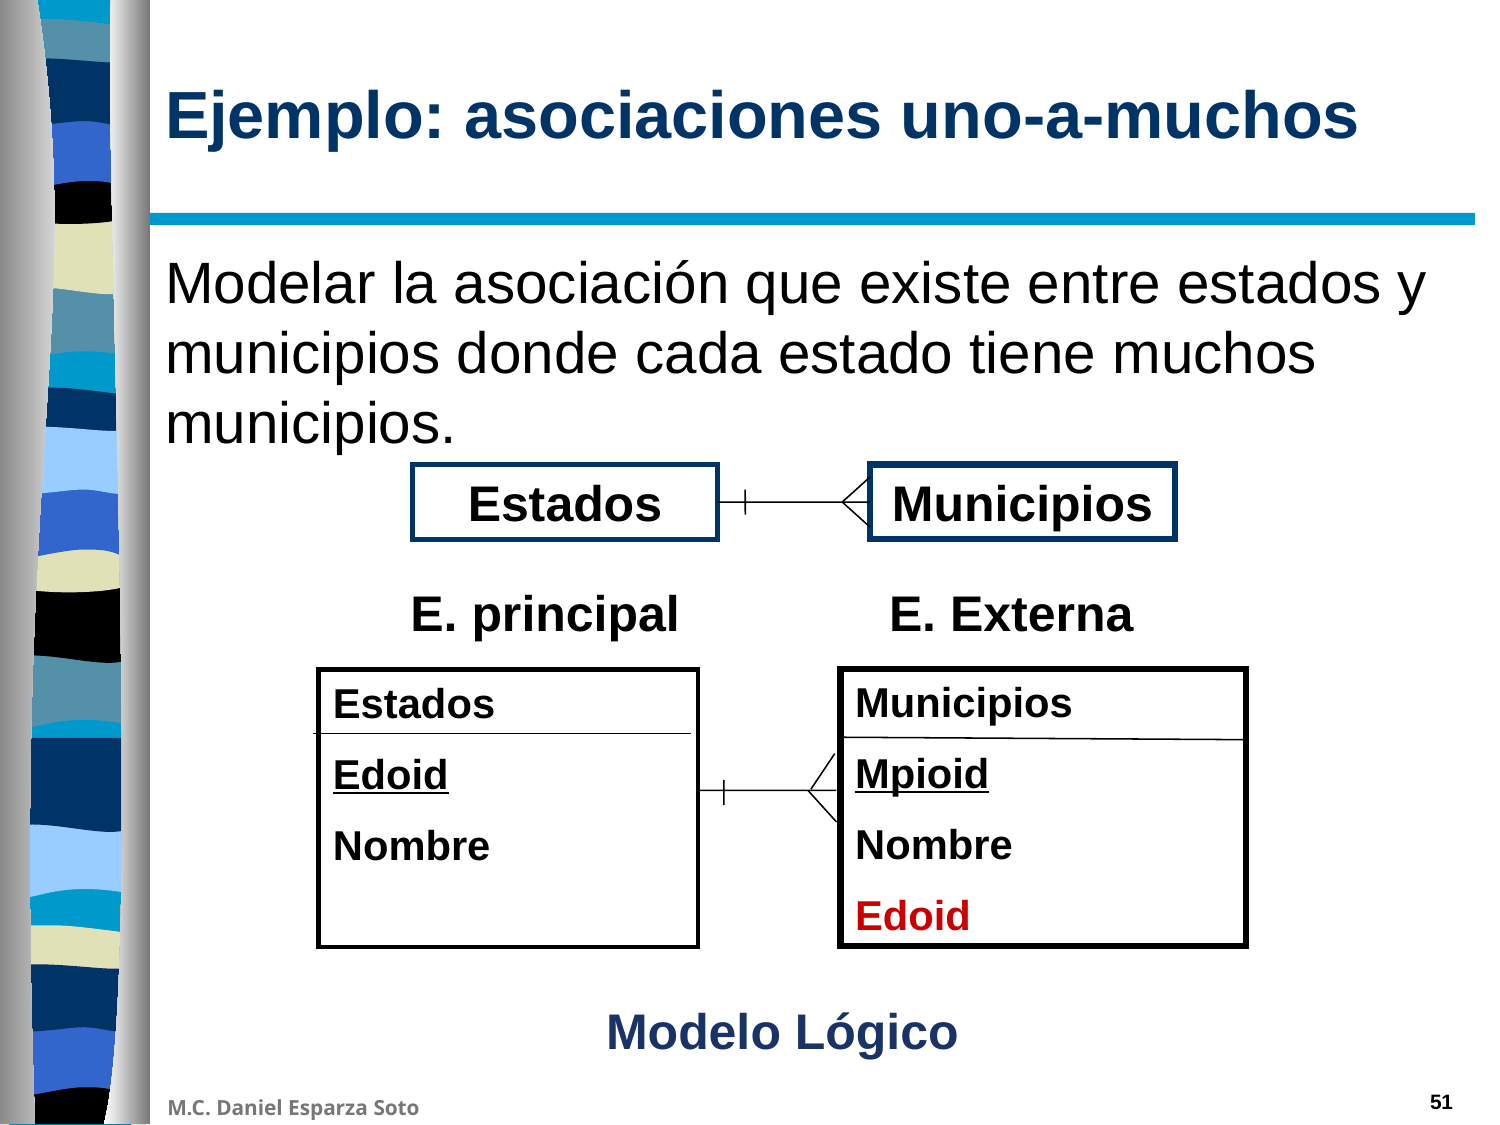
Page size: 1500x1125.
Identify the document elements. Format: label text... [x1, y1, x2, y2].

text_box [312, 668, 1247, 963]
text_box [412, 464, 1176, 546]
title Ejemplo: asociaciones uno-a-muchos [149, 18, 1468, 207]
text_box E. principal E. Externa [395, 574, 1221, 649]
slide_number 51 [1155, 1081, 1469, 1122]
list Modelar la asociación que existe entre estados y municipios donde cada estado tiene muchos municipios. [149, 237, 1468, 1101]
text_box Modelo Lógico [369, 992, 1195, 1068]
